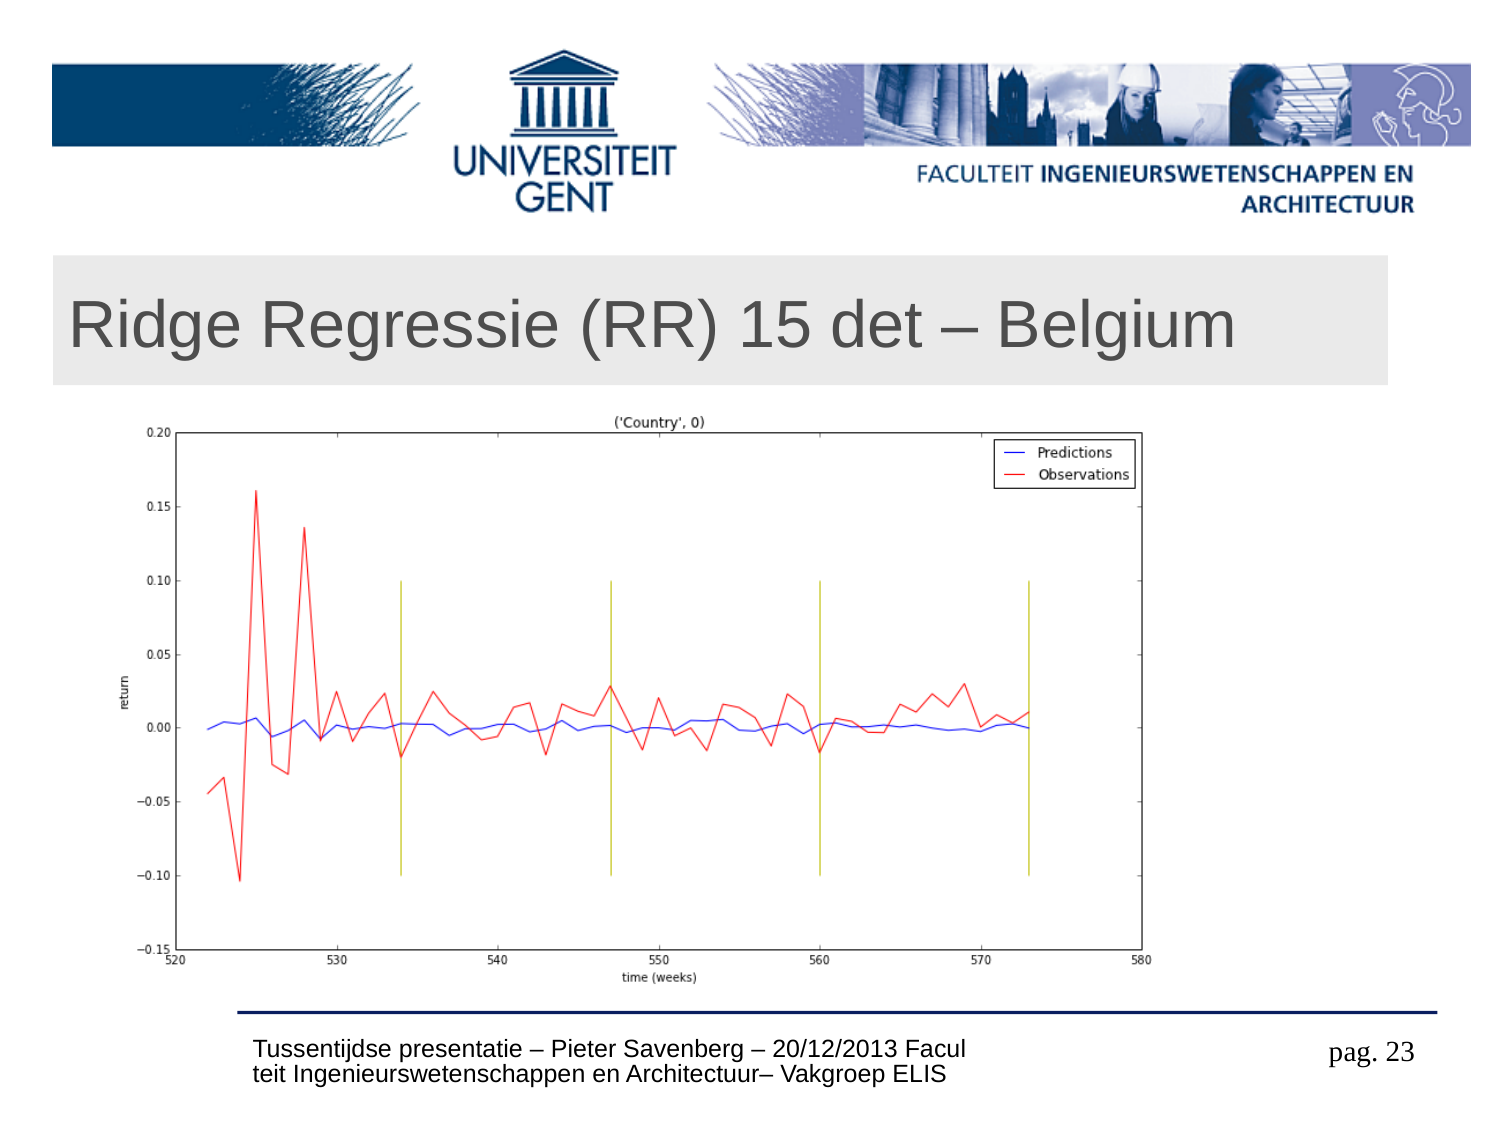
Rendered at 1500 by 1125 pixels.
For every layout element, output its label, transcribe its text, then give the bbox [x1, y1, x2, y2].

slide_number pag. 23 [1074, 1024, 1438, 1101]
title Ridge Regressie (RR) 15 det – Belgium [53, 255, 1388, 386]
picture [111, 408, 1160, 991]
picture [52, 46, 1471, 216]
footer Tussentijdse presentatie – Pieter Savenberg – 20/12/2013 Faculteit Ingenieurswetenschappen en Architectuur– Vakgroep ELIS [237, 1024, 988, 1101]
